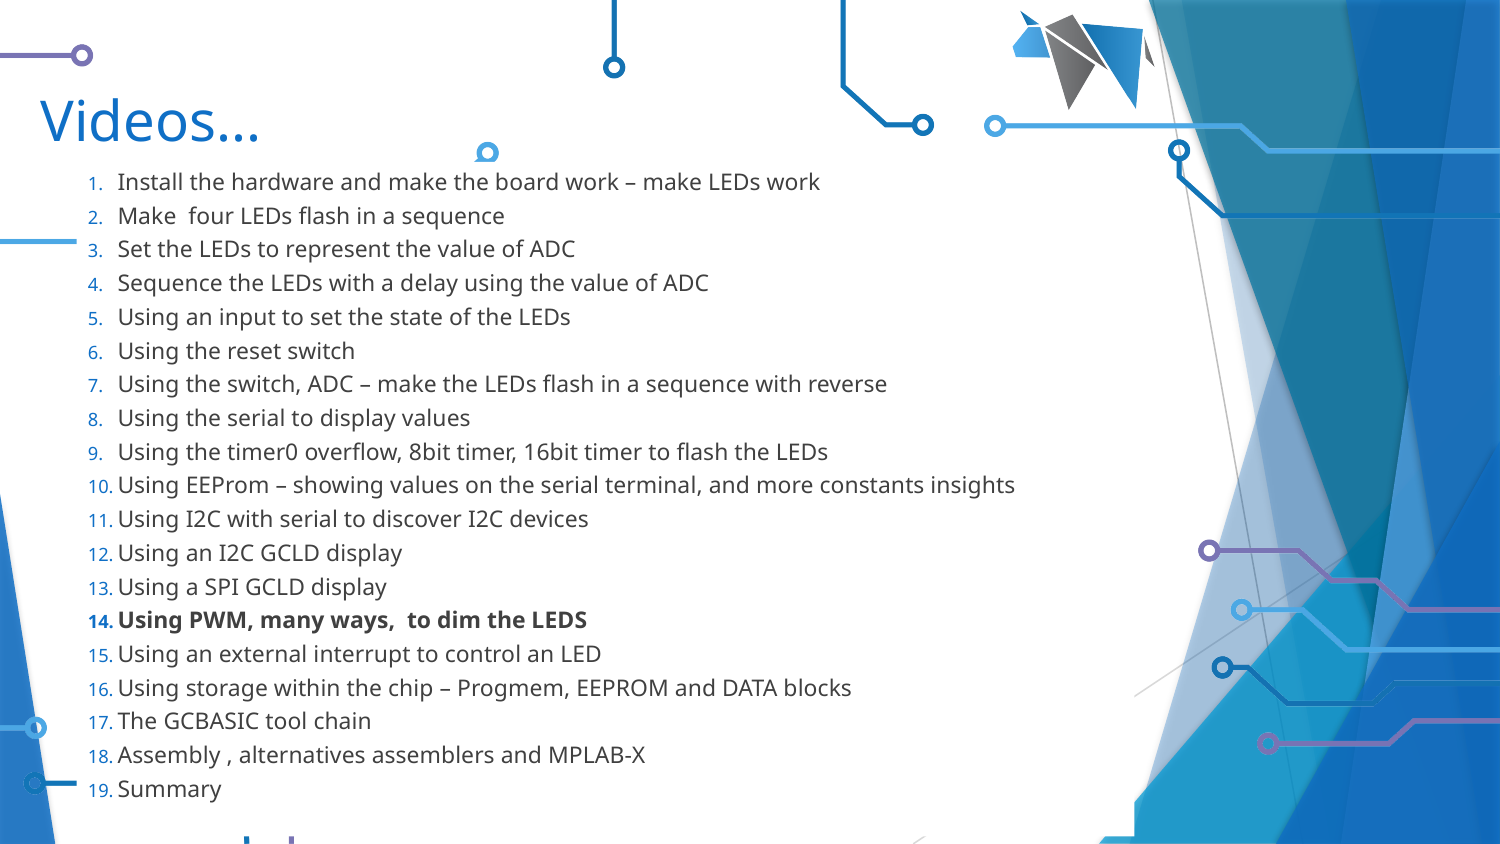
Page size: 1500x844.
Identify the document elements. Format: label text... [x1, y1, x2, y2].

picture [0, 0, 1500, 844]
list Install the hardware and make the board work – make LEDs work Make four LEDs flash in a sequence Set the LEDs to represent the value of ADC Sequence the LEDs with a delay using the value of ADC Using an input to set the state of the LEDs Using the reset switch Using the switch, ADC – make the LEDs flash in a sequence with reverse Using the serial to display values Using the timer0 overflow, 8bit timer, 16bit timer to flash the LEDs Using EEProm – showing values on the serial terminal, and more constants insights Using I2C with serial to discover I2C devices Using an I2C GCLD display Using a SPI GCLD display Using PWM, many ways, to dim the LEDS Using an external interrupt to control an LED Using storage within the chip – Progmem, EEPROM and DATA blocks The GCBASIC tool chain Assembly , alternatives assemblers and MPLAB-X Summary [76, 161, 1135, 837]
title Videos... [29, 79, 916, 242]
